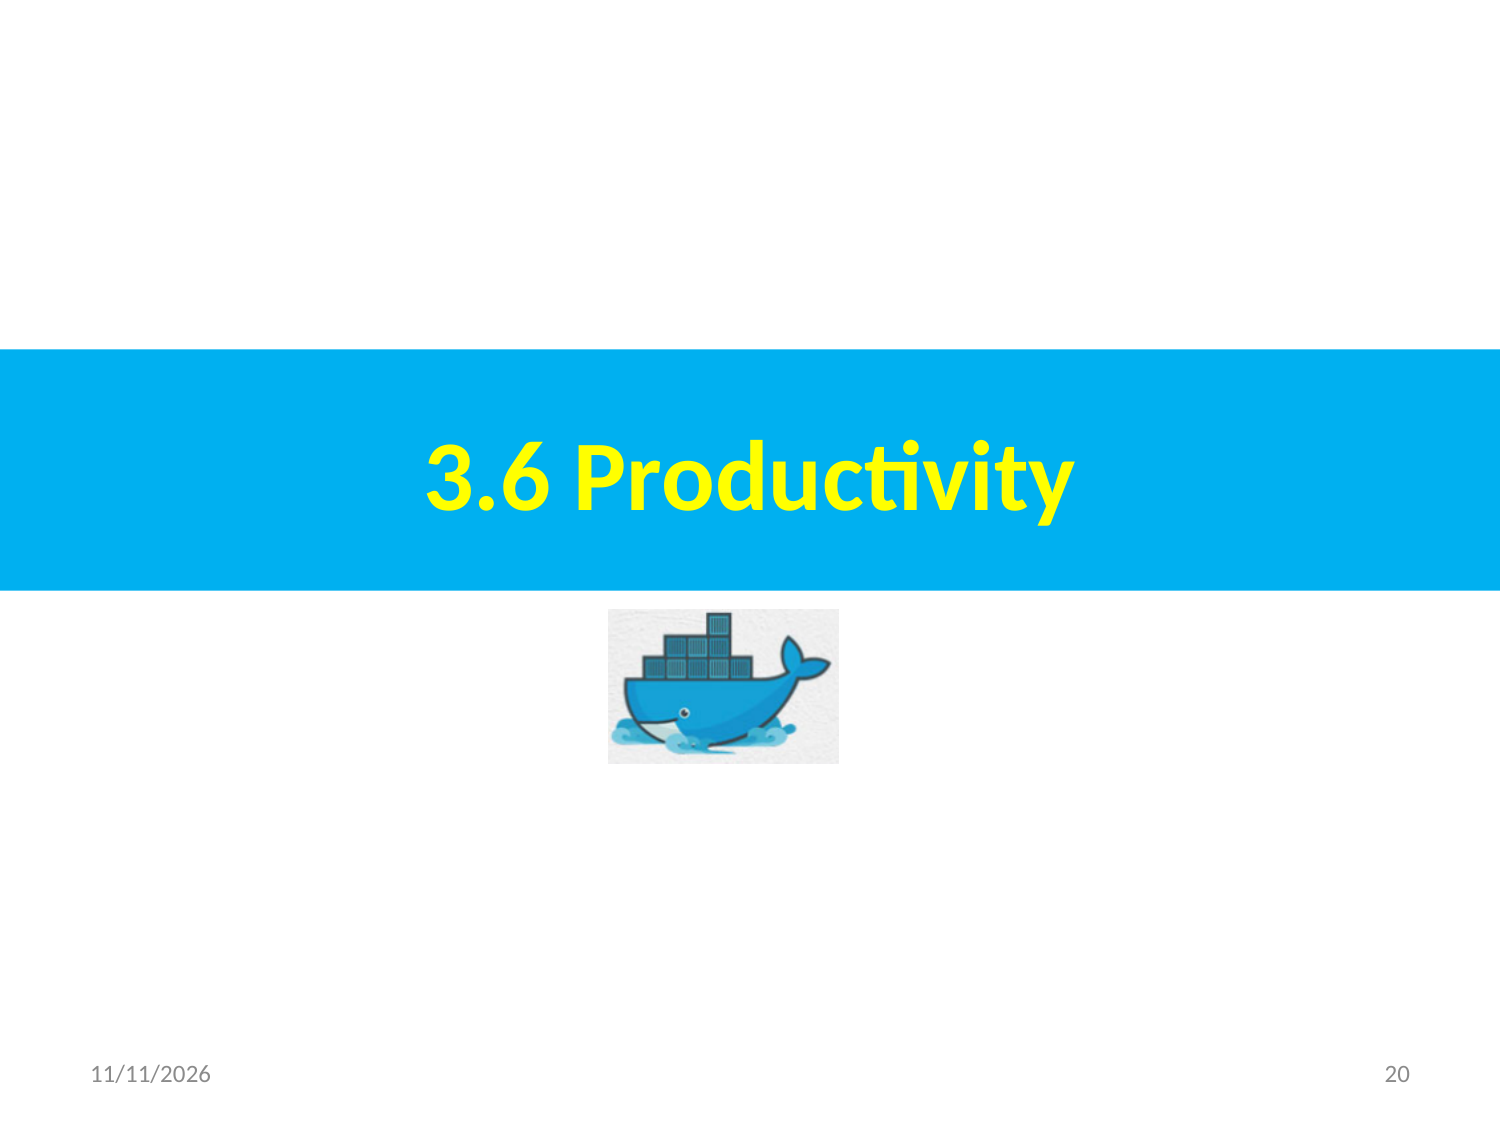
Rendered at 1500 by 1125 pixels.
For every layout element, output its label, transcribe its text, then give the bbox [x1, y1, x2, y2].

slide_number 20 [1074, 1042, 1425, 1103]
title 3.6 Productivity [0, 349, 1500, 591]
picture [607, 609, 839, 764]
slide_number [75, 1042, 425, 1103]
